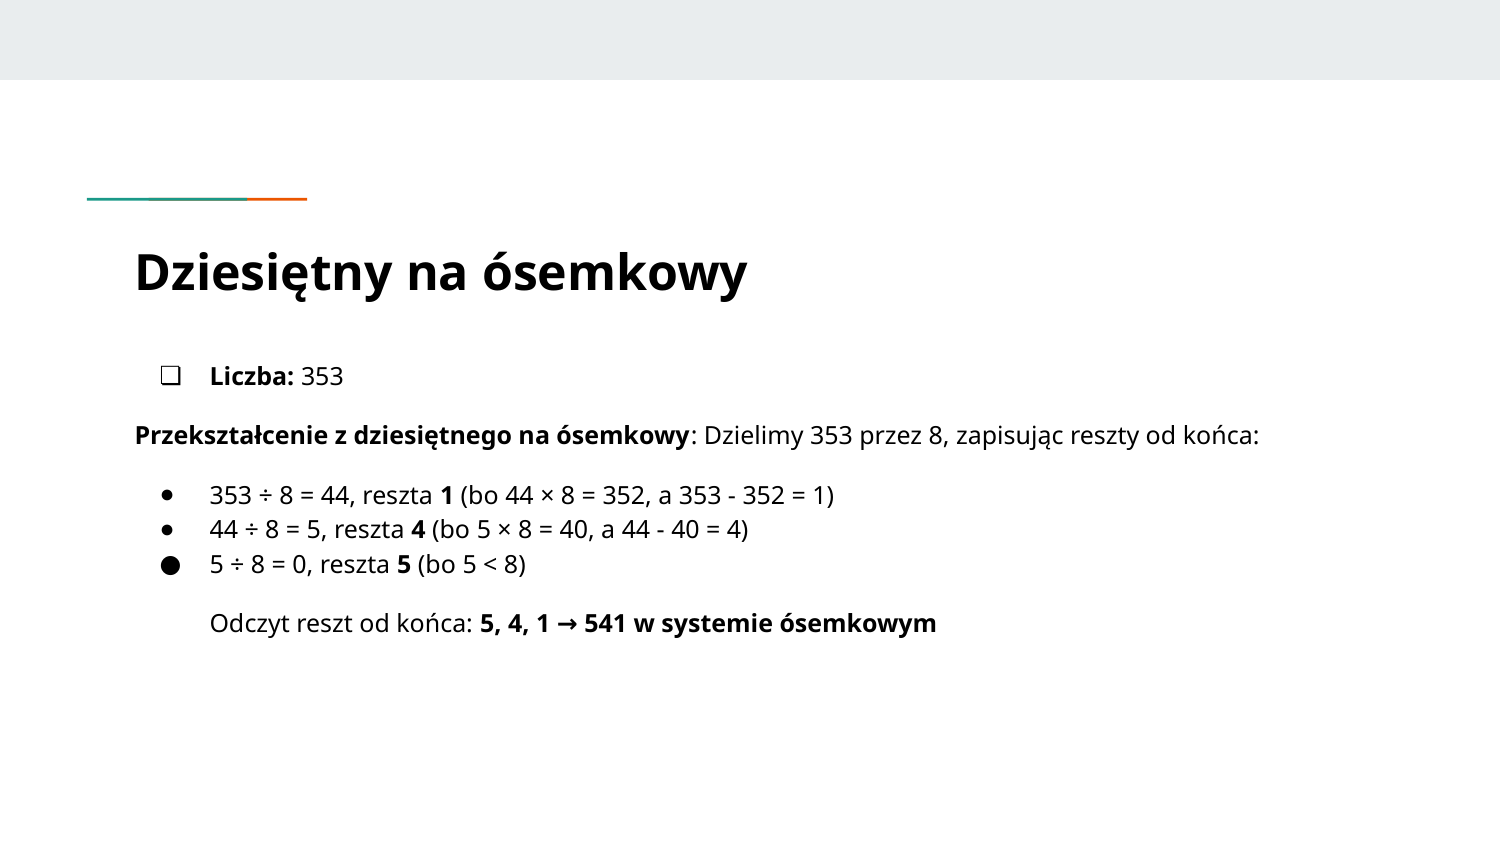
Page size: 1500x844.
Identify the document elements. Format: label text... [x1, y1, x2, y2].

title Dziesiętny na ósemkowy [119, 216, 1381, 305]
list Liczba: 353 Przekształcenie z dziesiętnego na ósemkowy: Dzielimy 353 przez 8, zapisując reszty od końca: 353 ÷ 8 = 44, reszta 1 (bo 44 × 8 = 352, a 353 - 352 = 1) 44 ÷ 8 = 5, reszta 4 (bo 5 × 8 = 40, a 44 - 40 = 4) 5 ÷ 8 = 0, reszta 5 (bo 5 < 8) Odczyt reszt od końca: 5, 4, 1 → 541 w systemie ósemkowym [119, 341, 1381, 712]
